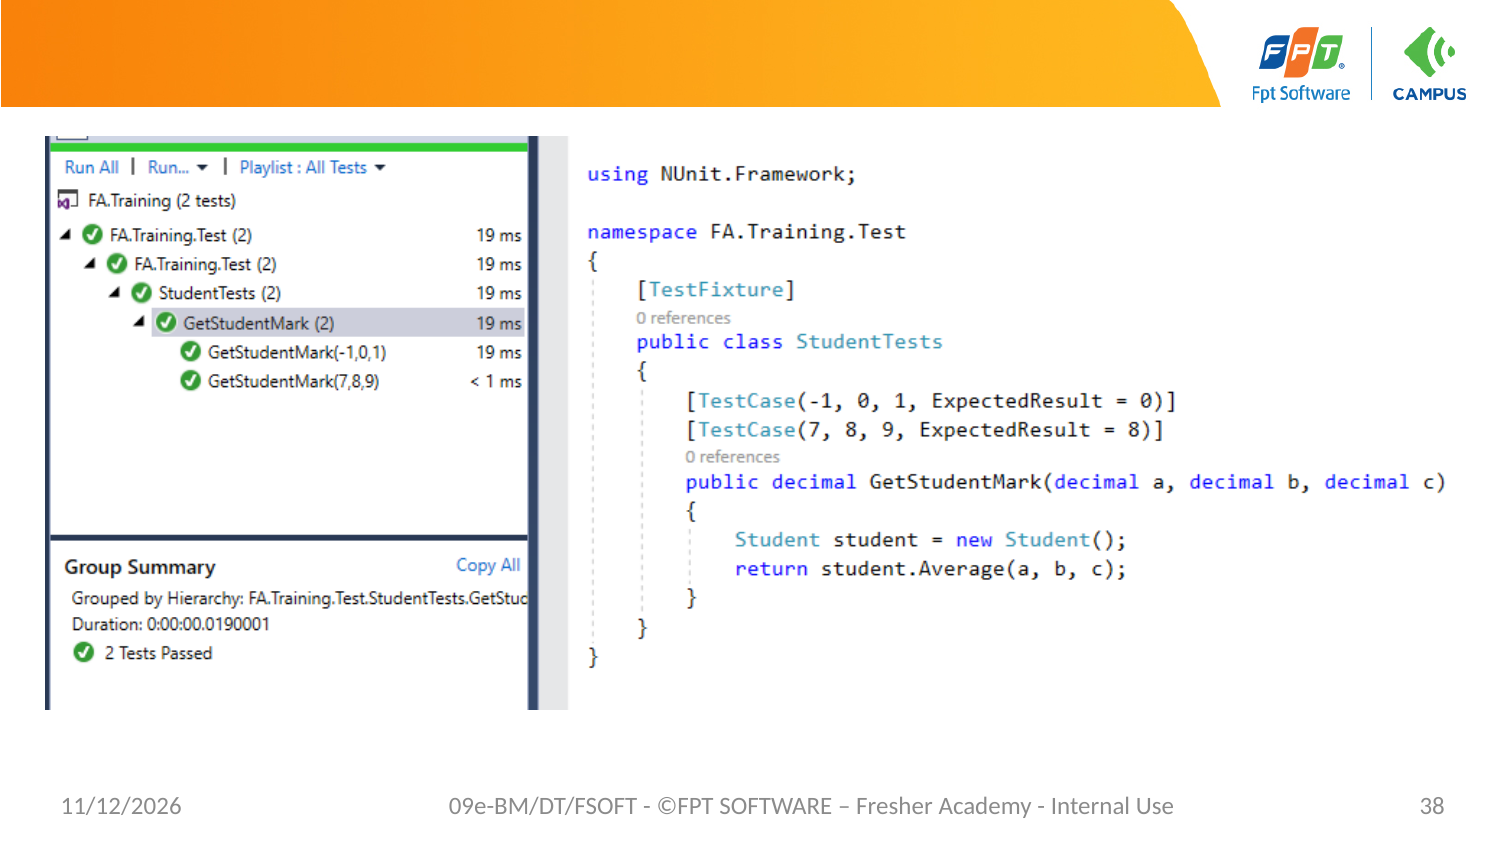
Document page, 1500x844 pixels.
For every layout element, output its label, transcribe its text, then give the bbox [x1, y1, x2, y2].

footer 09e-BM/DT/FSOFT - ©FPT SOFTWARE – Fresher Academy - Internal Use [289, 782, 1335, 827]
slide_number 38 [1350, 782, 1461, 827]
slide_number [45, 782, 270, 827]
picture [1, 0, 1499, 844]
